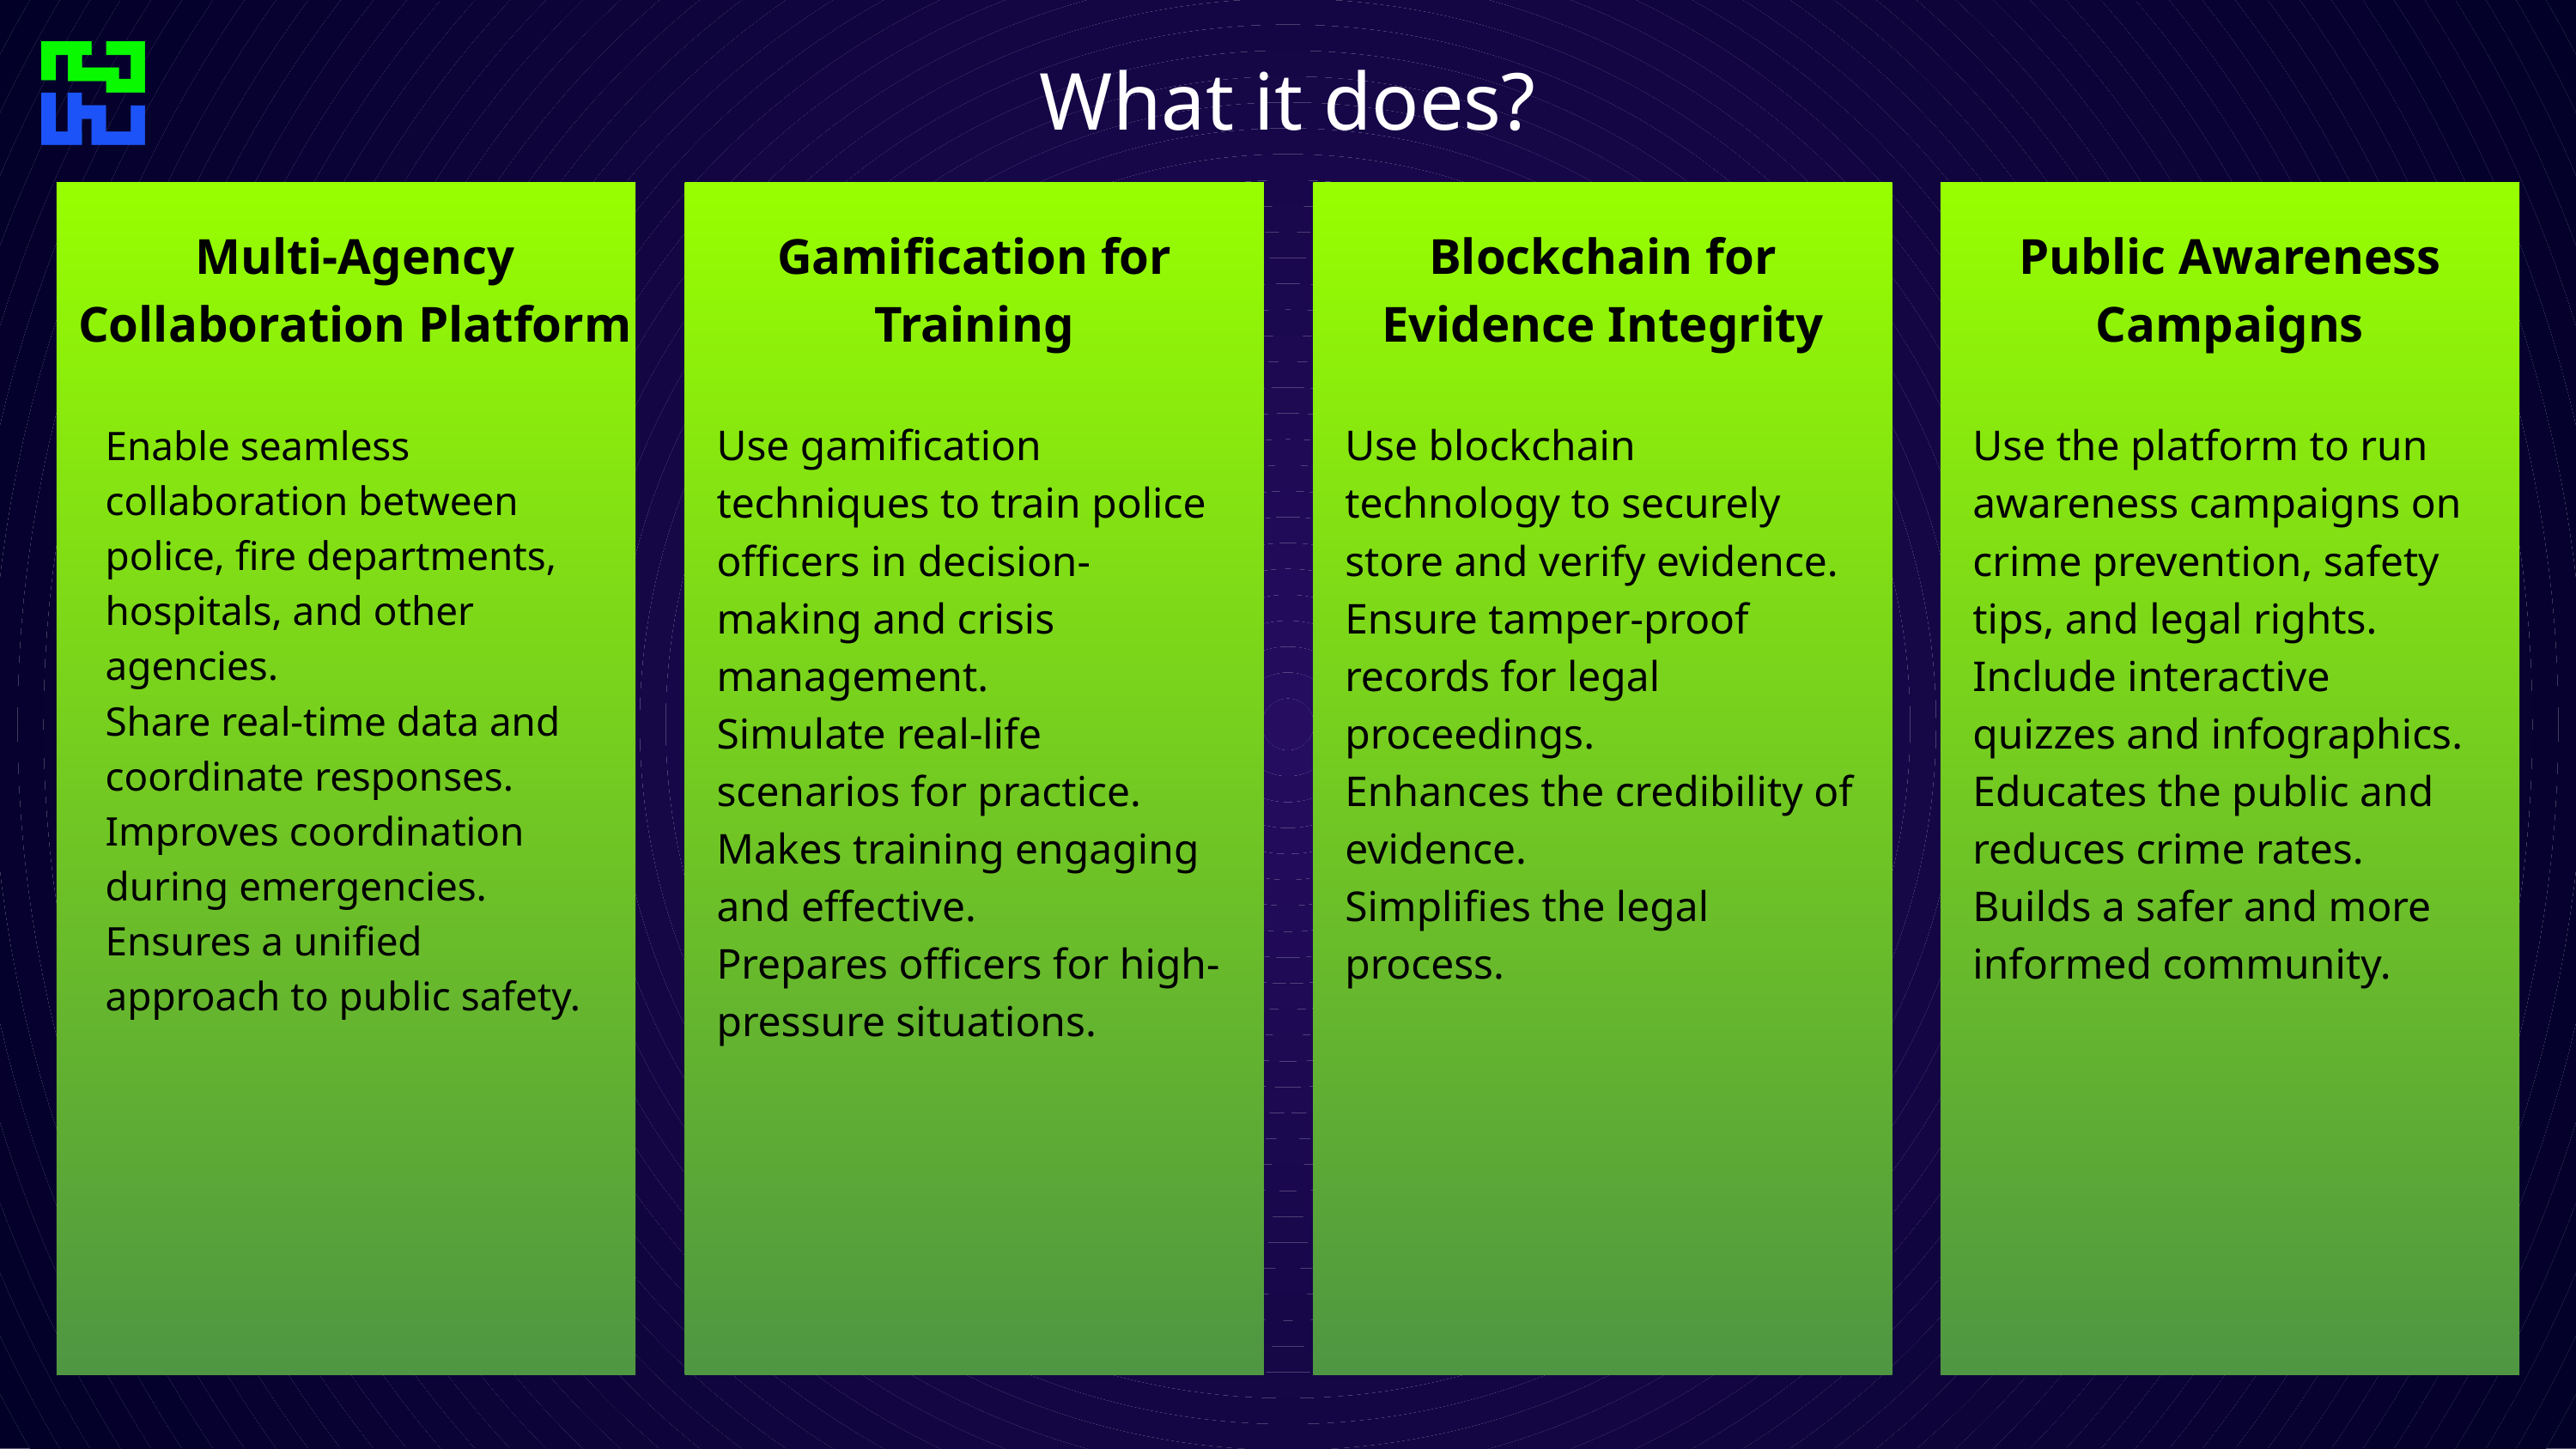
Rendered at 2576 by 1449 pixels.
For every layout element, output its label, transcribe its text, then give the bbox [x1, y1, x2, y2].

text_box Use gamification techniques to train police officers in decision-making and crisis management. Simulate real-life scenarios for practice. Makes training engaging and effective. Prepares officers for high-pressure situations. [716, 411, 1232, 1161]
text_box Gamification for Training [729, 215, 1219, 352]
text_box [1940, 182, 2520, 1375]
text_box [1313, 182, 1893, 1375]
text_box [41, 41, 145, 145]
text_box [56, 182, 636, 215]
text_box Use the platform to run awareness campaigns on crime prevention, safety tips, and legal rights. Include interactive quizzes and infographics. Educates the public and reduces crime rates. Builds a safer and more informed community. [1972, 411, 2483, 988]
text_box Blockchain for Evidence Integrity [1321, 216, 1885, 420]
text_box Public Awareness Campaigns [1977, 216, 2483, 411]
text_box [684, 182, 1264, 1375]
text_box Enable seamless collaboration between police, fire departments, hospitals, and other agencies. Share real-time data and coordinate responses. Improves coordination during emergencies. Ensures a unified approach to public safety. [105, 413, 587, 1075]
text_box What it does? [991, 35, 1585, 146]
text_box [56, 352, 636, 1375]
text_box Multi-Agency Collaboration Platform [56, 215, 653, 352]
text_box Use blockchain technology to securely store and verify evidence. Ensure tamper-proof records for legal proceedings. Enhances the credibility of evidence. Simplifies the legal process. [1345, 411, 1861, 1046]
